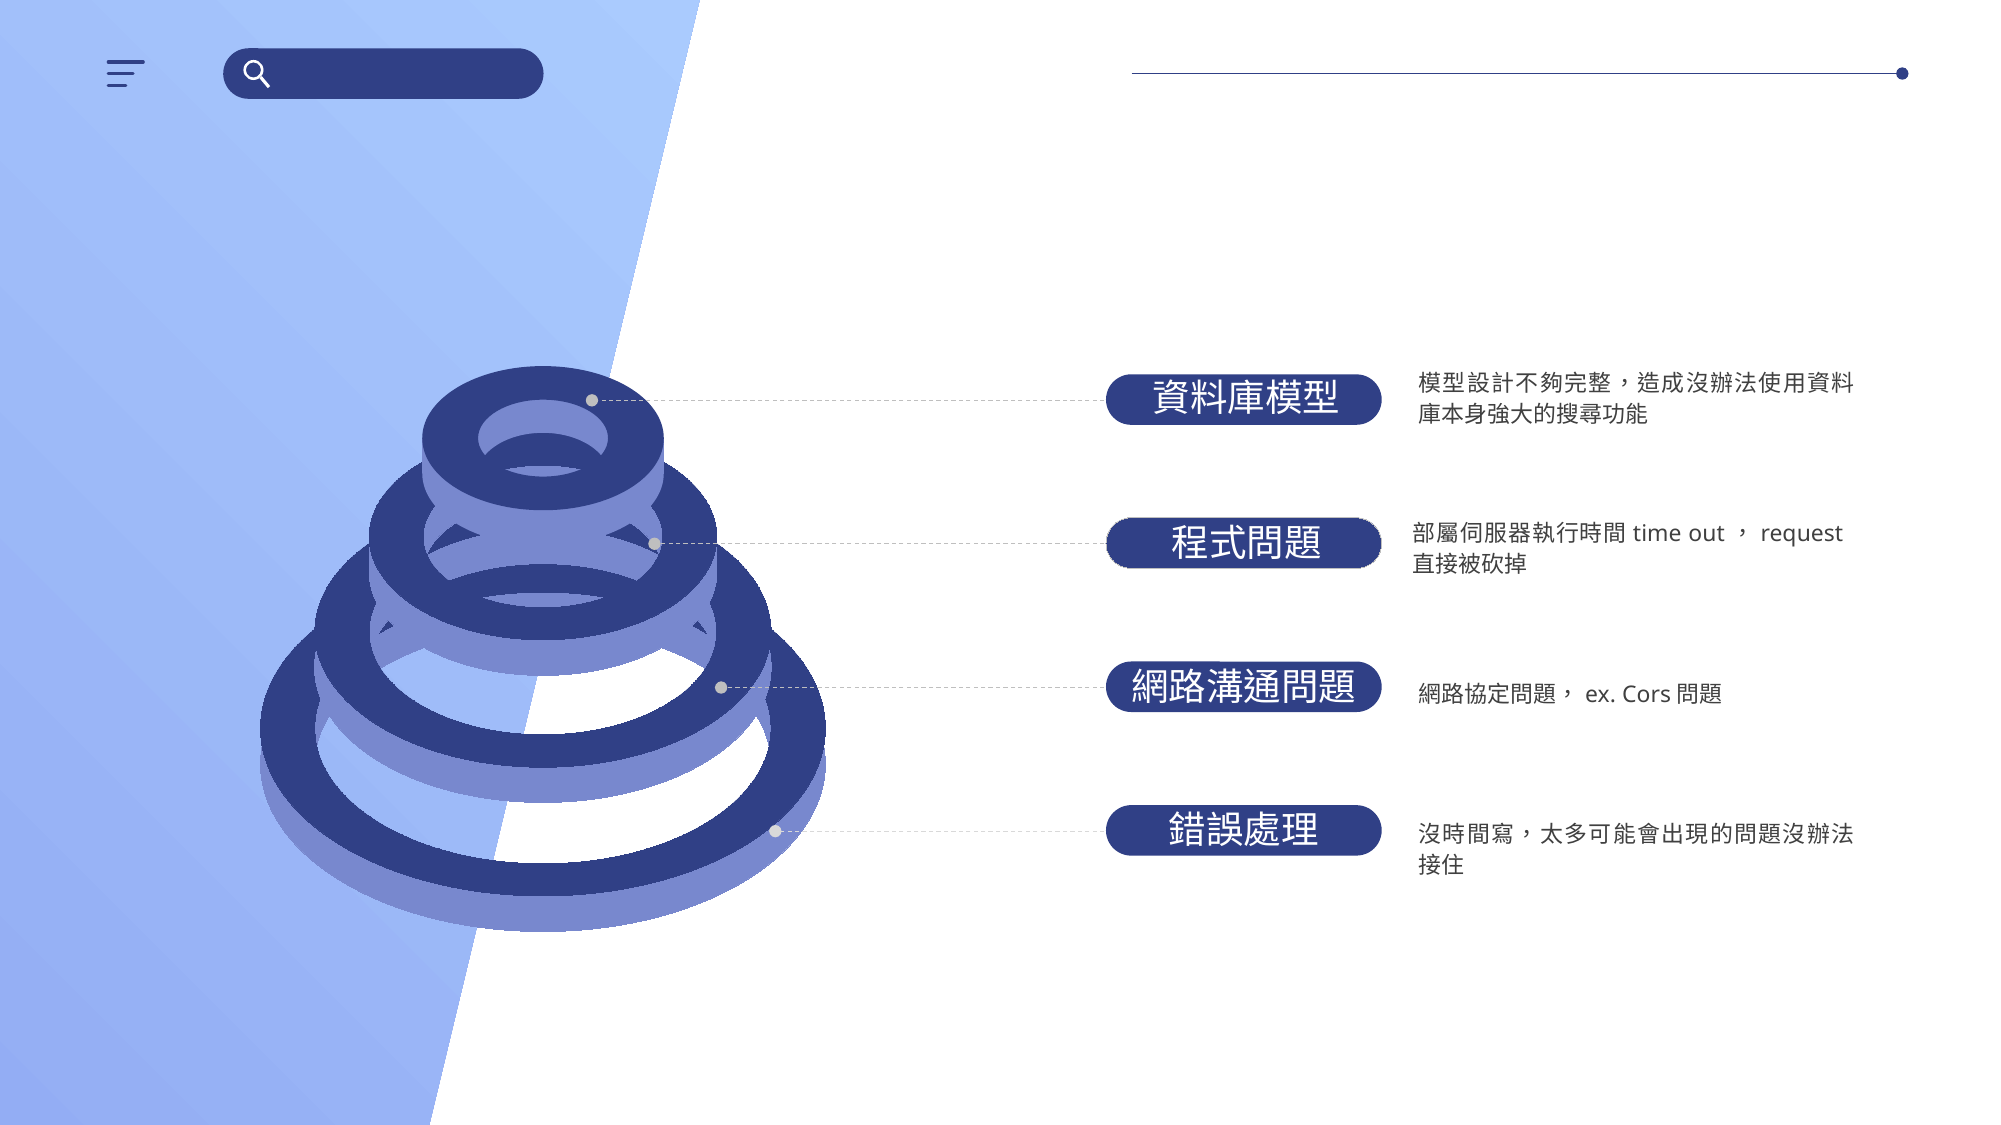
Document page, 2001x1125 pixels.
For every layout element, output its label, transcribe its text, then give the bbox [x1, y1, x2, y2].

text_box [108, 48, 544, 99]
text_box 網路協定問題，ex. Cors問題 [1403, 668, 1870, 715]
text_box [422, 366, 664, 545]
text_box [0, 0, 701, 1125]
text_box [369, 433, 717, 676]
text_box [721, 655, 1393, 716]
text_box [775, 798, 1382, 860]
text_box 部屬伺服器執行時間time out，request直接被砍掉 [1398, 507, 1864, 585]
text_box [591, 366, 1382, 428]
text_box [654, 511, 1382, 573]
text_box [314, 495, 772, 803]
text_box 模型設計不夠完整，造成沒辦法使用資料庫本身強大的搜尋功能 [1403, 357, 1870, 435]
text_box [260, 560, 826, 932]
text_box 沒時間寫，太多可能會出現的問題沒辦法接住 [1403, 808, 1870, 886]
